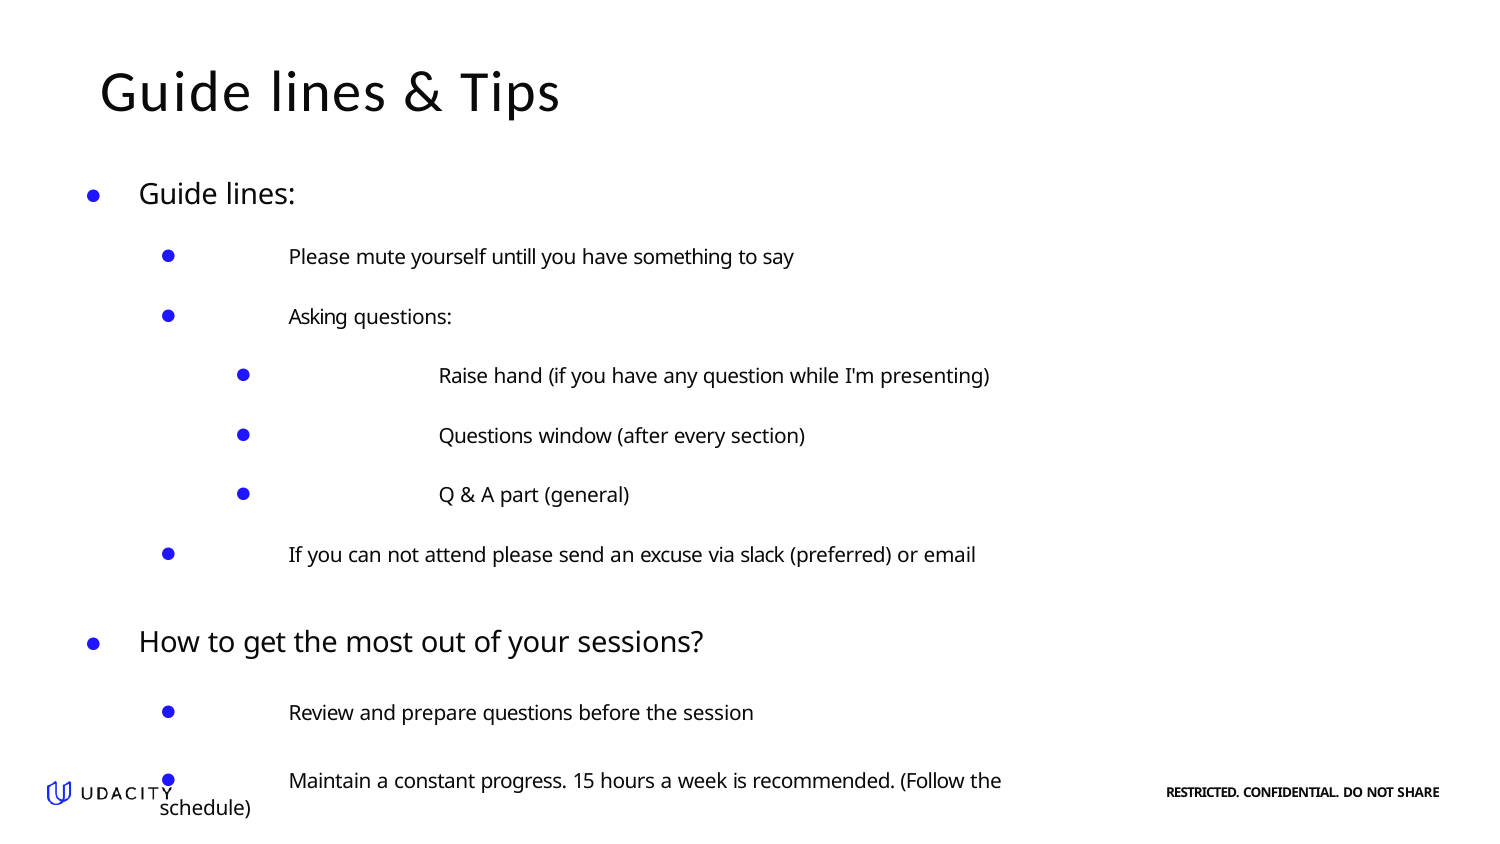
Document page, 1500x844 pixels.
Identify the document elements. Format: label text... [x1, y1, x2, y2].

title Guide lines & Tips [98, 50, 572, 155]
picture [47, 781, 82, 805]
text_box RESTRICTED. CONFIDENTIAL. DO NOT SHARE [1164, 781, 1458, 801]
text_box ● Guide lines: ● Please mute yourself untill you have something to say ● Asking questions: ● Raise hand (if you have any question while I'm presenting) ● Questions window (after every section) ● Q & A part (general) ● If you can not attend please send an excuse via slack (preferred) or email ● How to get the most out of your sessions? ● Review and prepare questions before the session ● Maintain a constant progress. 15 hours a week is recommended. (Follow the schedule) [82, 155, 1050, 820]
